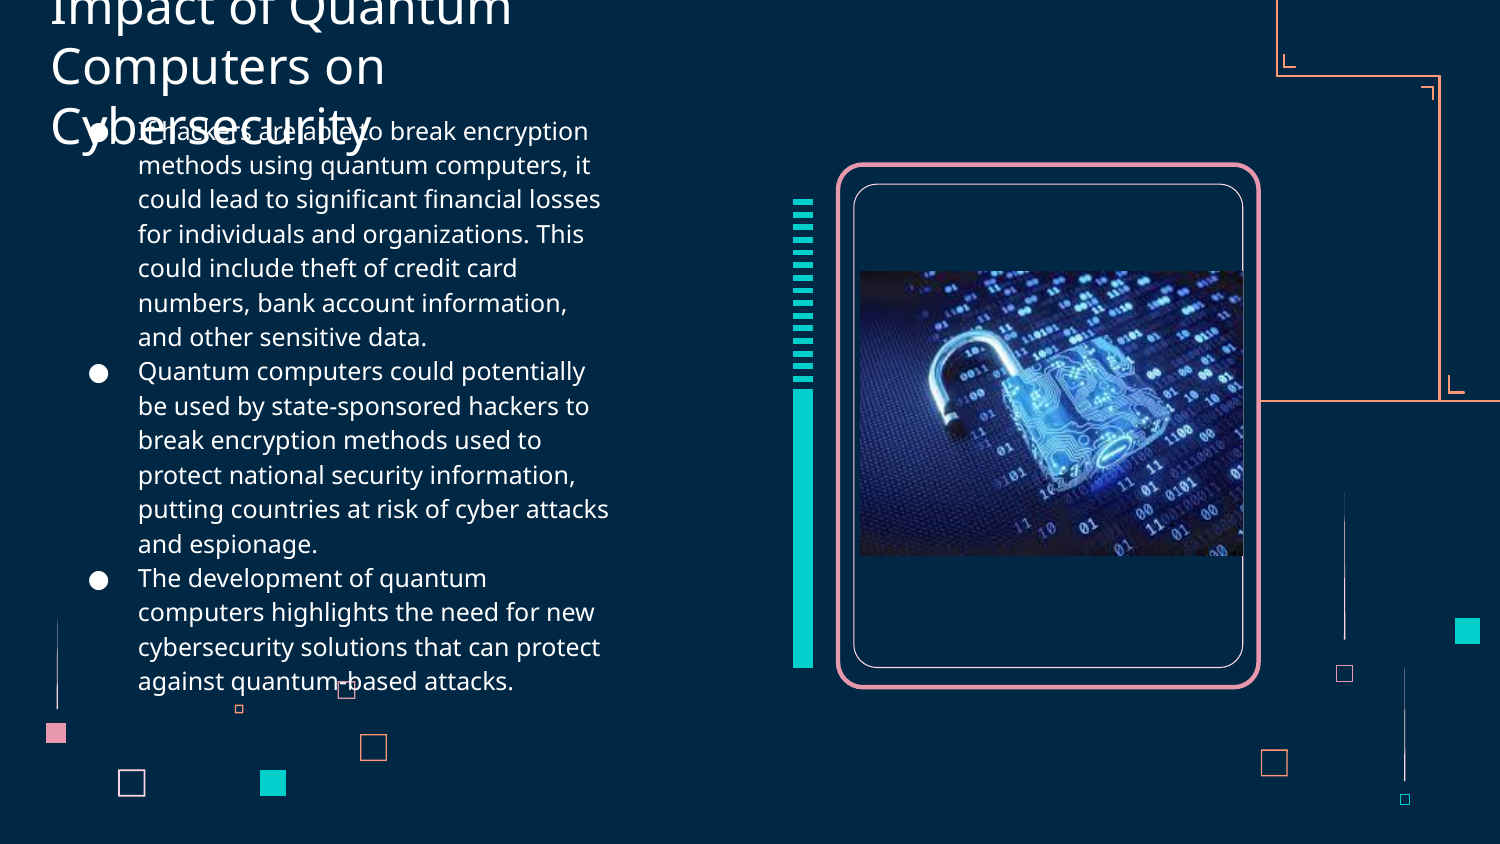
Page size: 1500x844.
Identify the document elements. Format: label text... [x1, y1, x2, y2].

list If hackers are able to break encryption methods using quantum computers, it could lead to significant financial losses for individuals and organizations. This could include theft of credit card numbers, bank account information, and other sensitive data. Quantum computers could potentially be used by state-sponsored hackers to break encryption methods used to protect national security information, putting countries at risk of cyber attacks and espionage. The development of quantum computers highlights the need for new cybersecurity solutions that can protect against quantum-based attacks. [47, 170, 628, 508]
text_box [792, 162, 1262, 690]
title Impact of Quantum Computers on Cybersecurity [35, 51, 720, 170]
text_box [1260, 0, 1500, 402]
picture [860, 271, 1243, 557]
